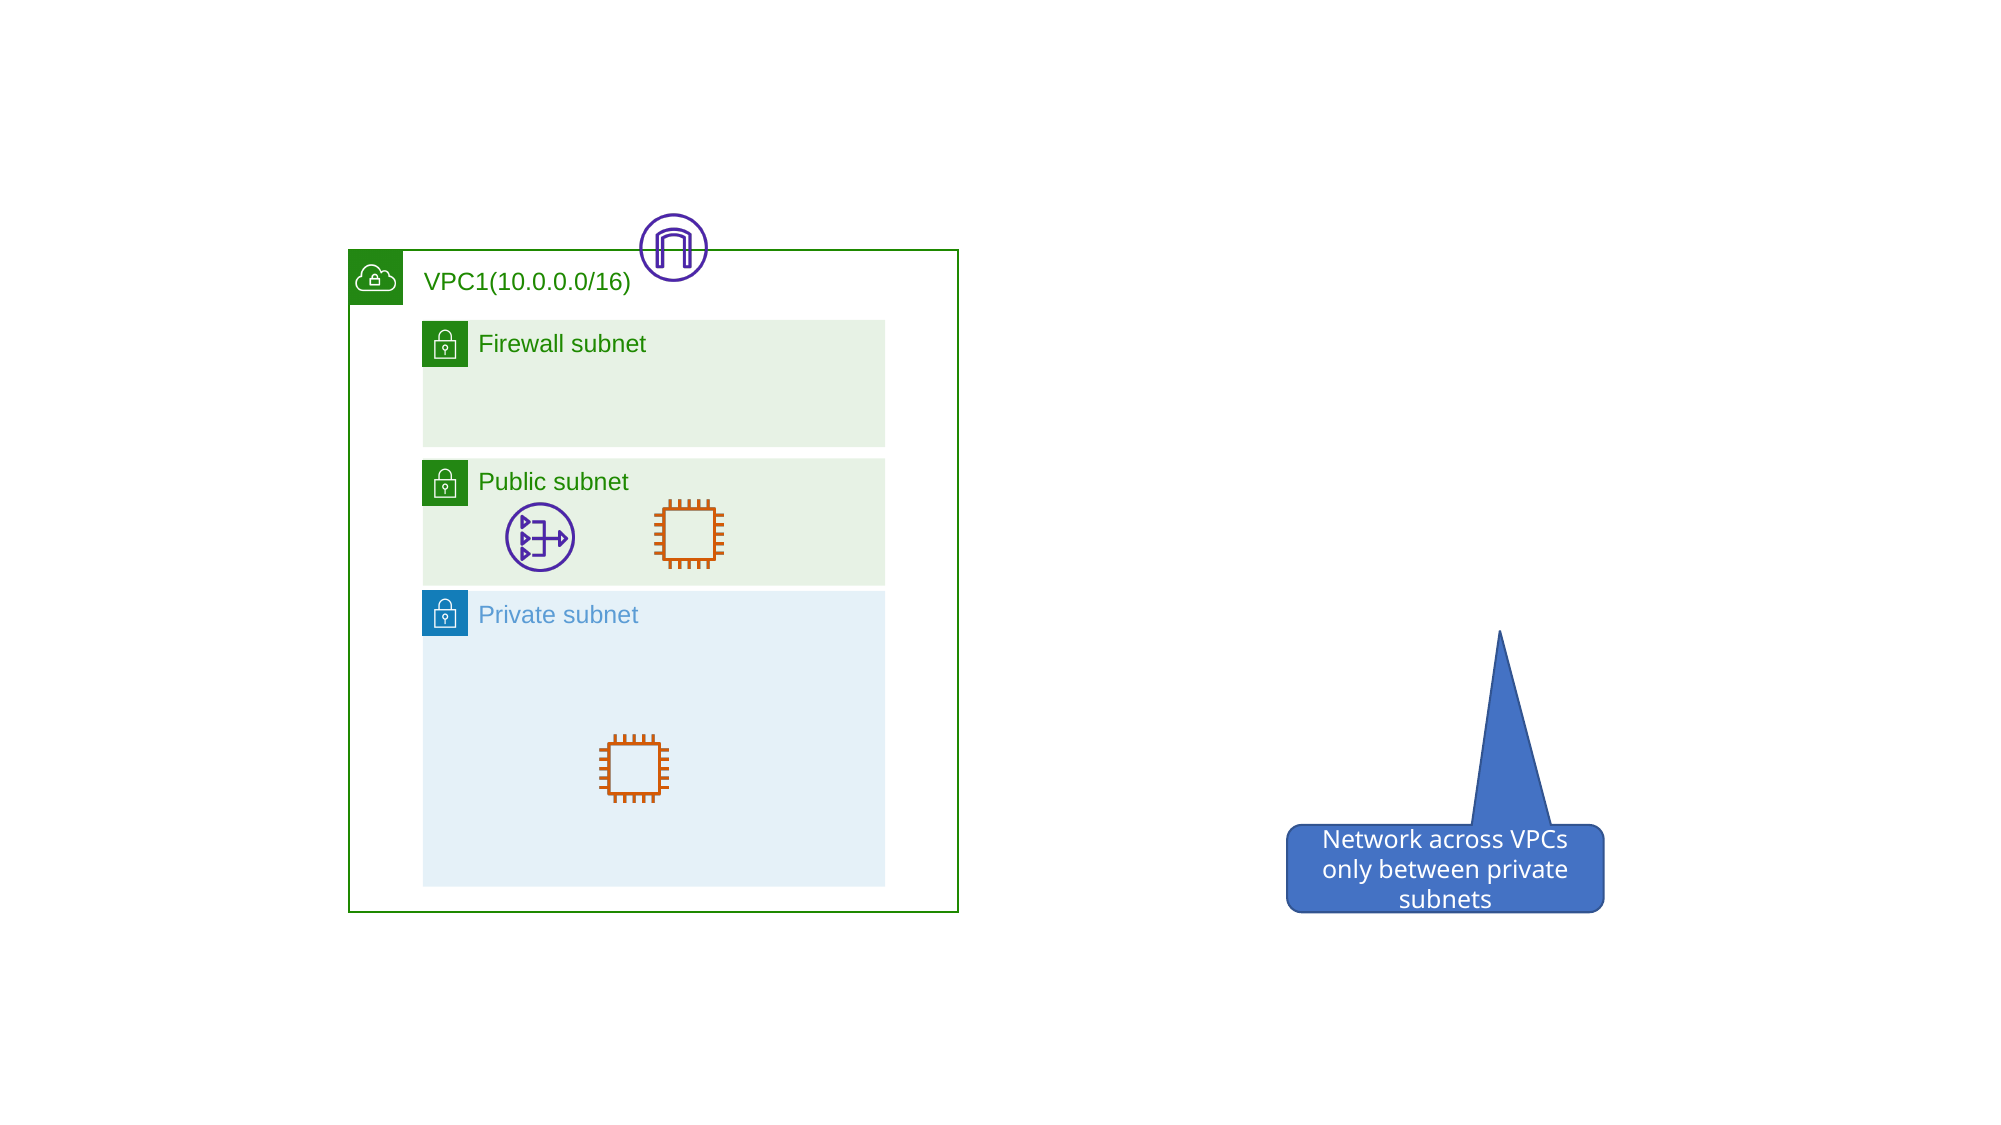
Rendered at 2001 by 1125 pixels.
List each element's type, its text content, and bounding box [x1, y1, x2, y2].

picture [596, 731, 672, 807]
picture [422, 590, 468, 636]
text_box VPC1(10.0.0.0/16) [348, 249, 959, 913]
text_box Network across VPCs only between private subnets [1286, 630, 1605, 914]
picture [651, 496, 727, 572]
picture [422, 460, 468, 506]
text_box Firewall subnet [422, 319, 886, 448]
picture [422, 321, 468, 367]
picture [635, 209, 711, 285]
text_box Public subnet [422, 457, 886, 587]
picture [502, 499, 578, 575]
picture [348, 250, 404, 305]
text_box Private subnet [422, 590, 886, 888]
